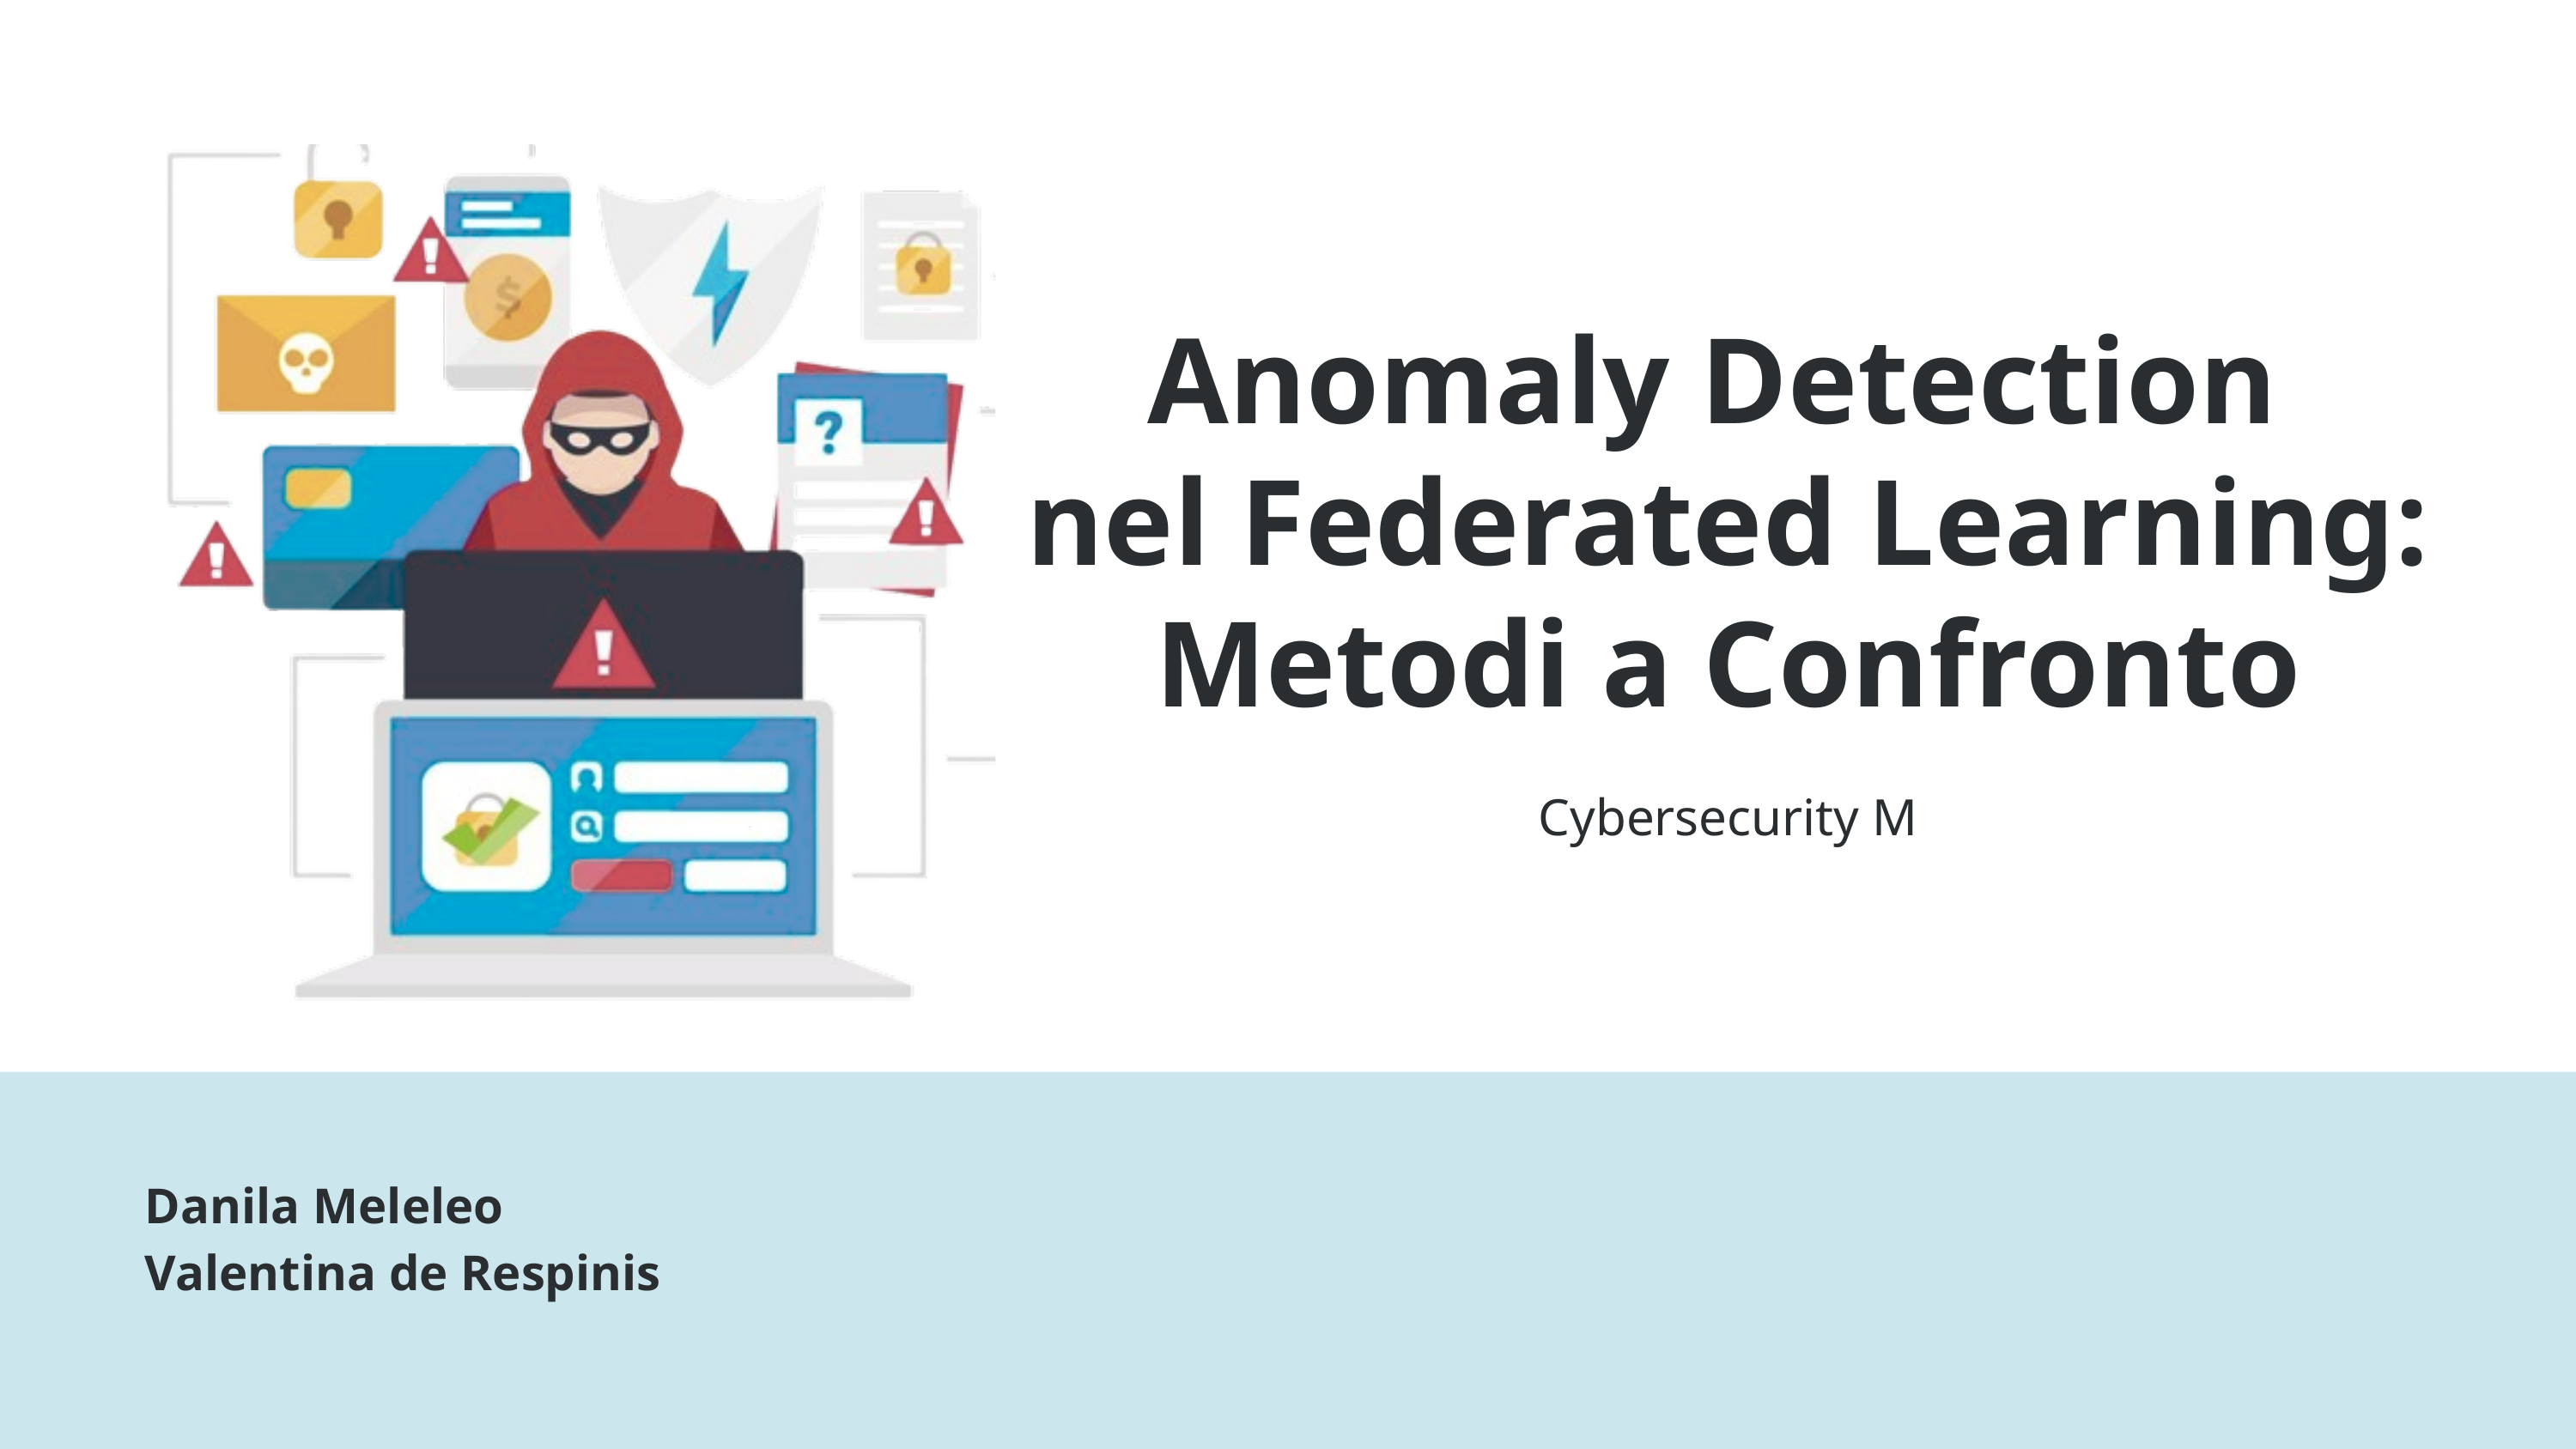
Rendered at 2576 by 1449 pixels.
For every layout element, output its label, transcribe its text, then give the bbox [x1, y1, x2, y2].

text_box [166, 144, 996, 1011]
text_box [995, 311, 2462, 845]
text_box [0, 1071, 2576, 1449]
text_box Danila Meleleo Valentina de Respinis [144, 1165, 2432, 1368]
